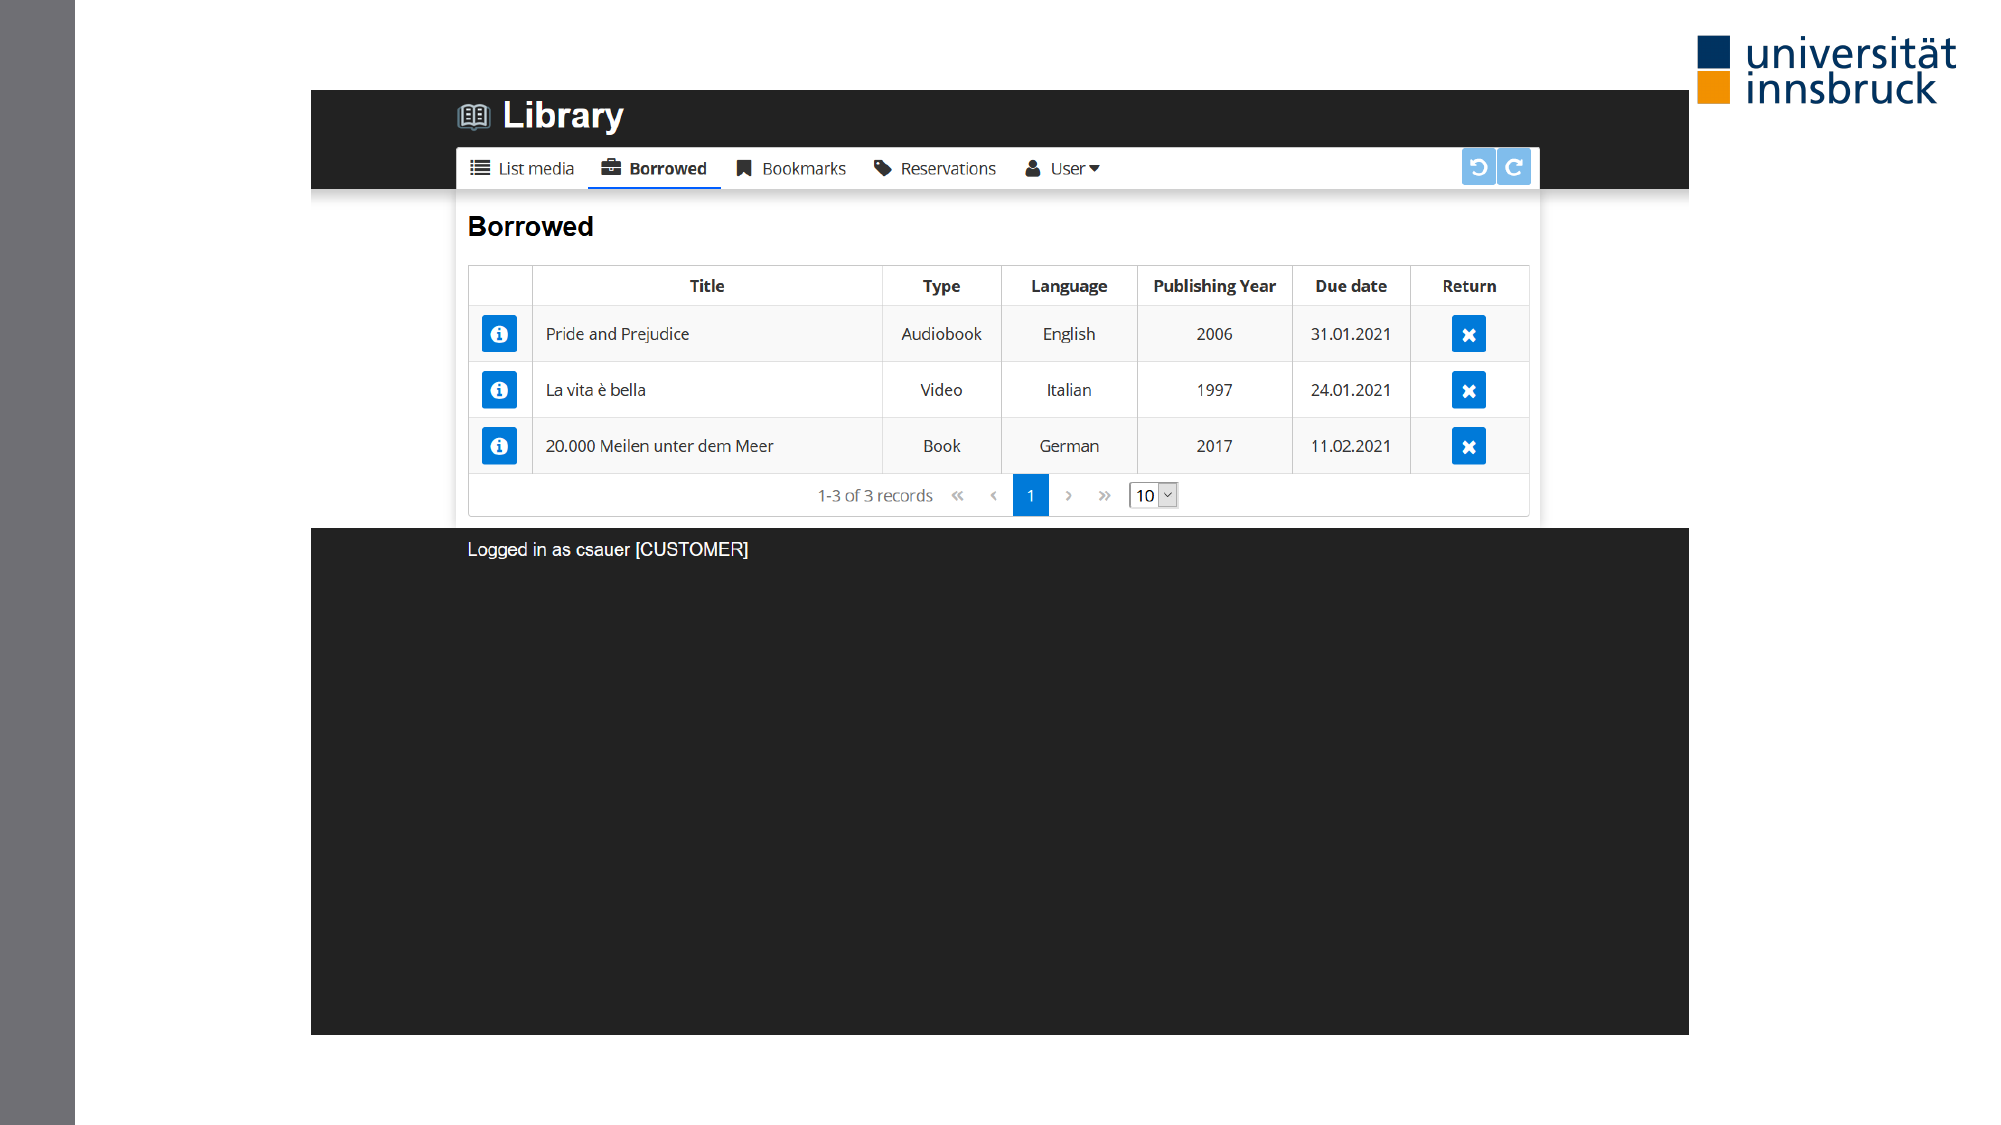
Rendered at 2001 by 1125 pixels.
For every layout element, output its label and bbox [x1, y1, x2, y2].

picture [1697, 35, 1958, 104]
picture [310, 89, 1690, 1036]
